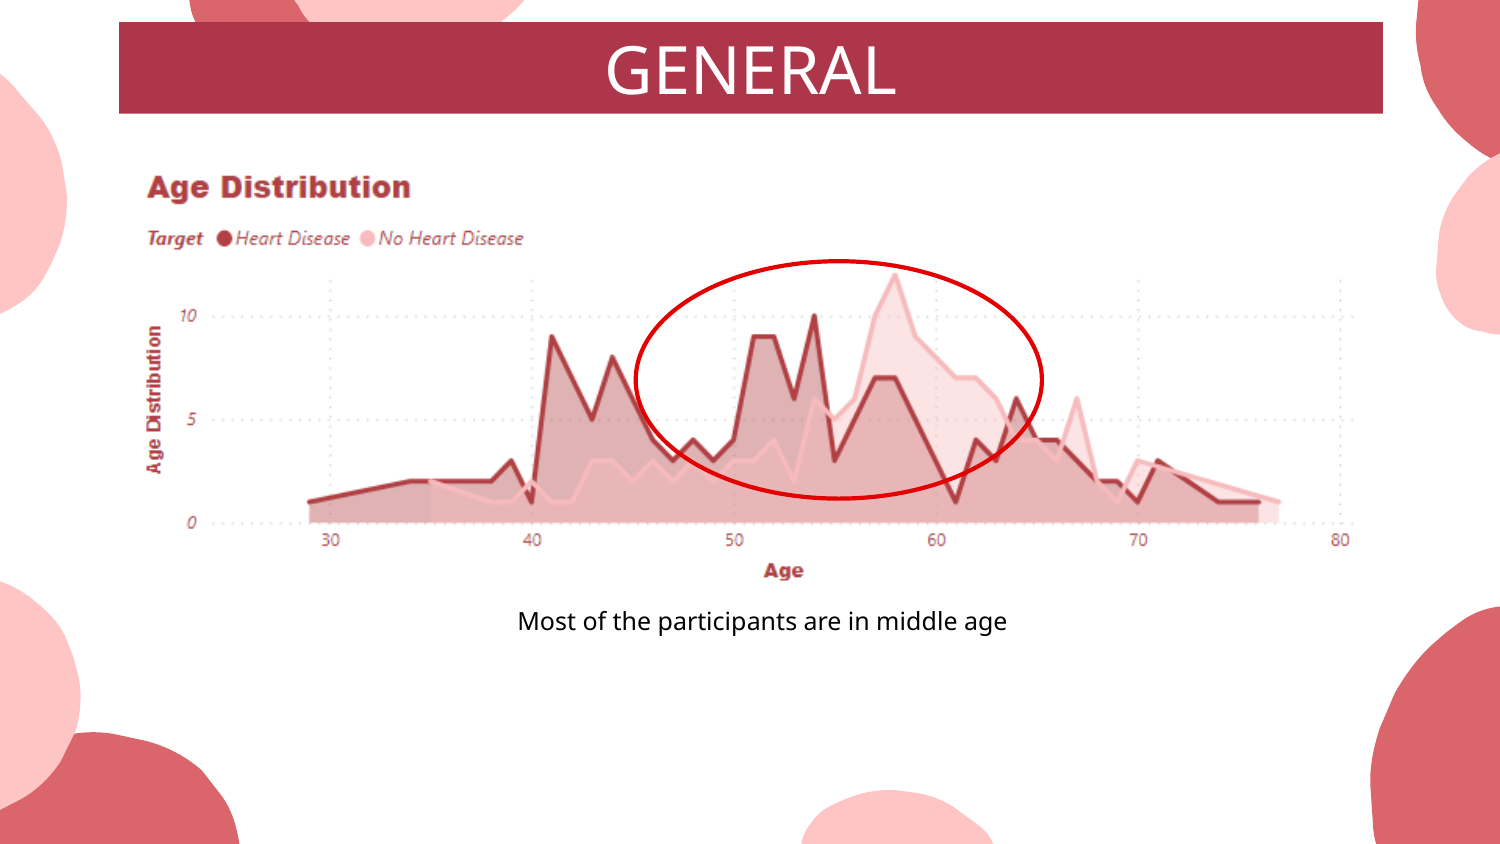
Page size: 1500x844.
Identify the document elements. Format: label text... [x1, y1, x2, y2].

text_box Most of the participants are in middle age [153, 597, 1372, 673]
picture [145, 173, 1357, 587]
title GENERAL [119, 22, 1383, 114]
